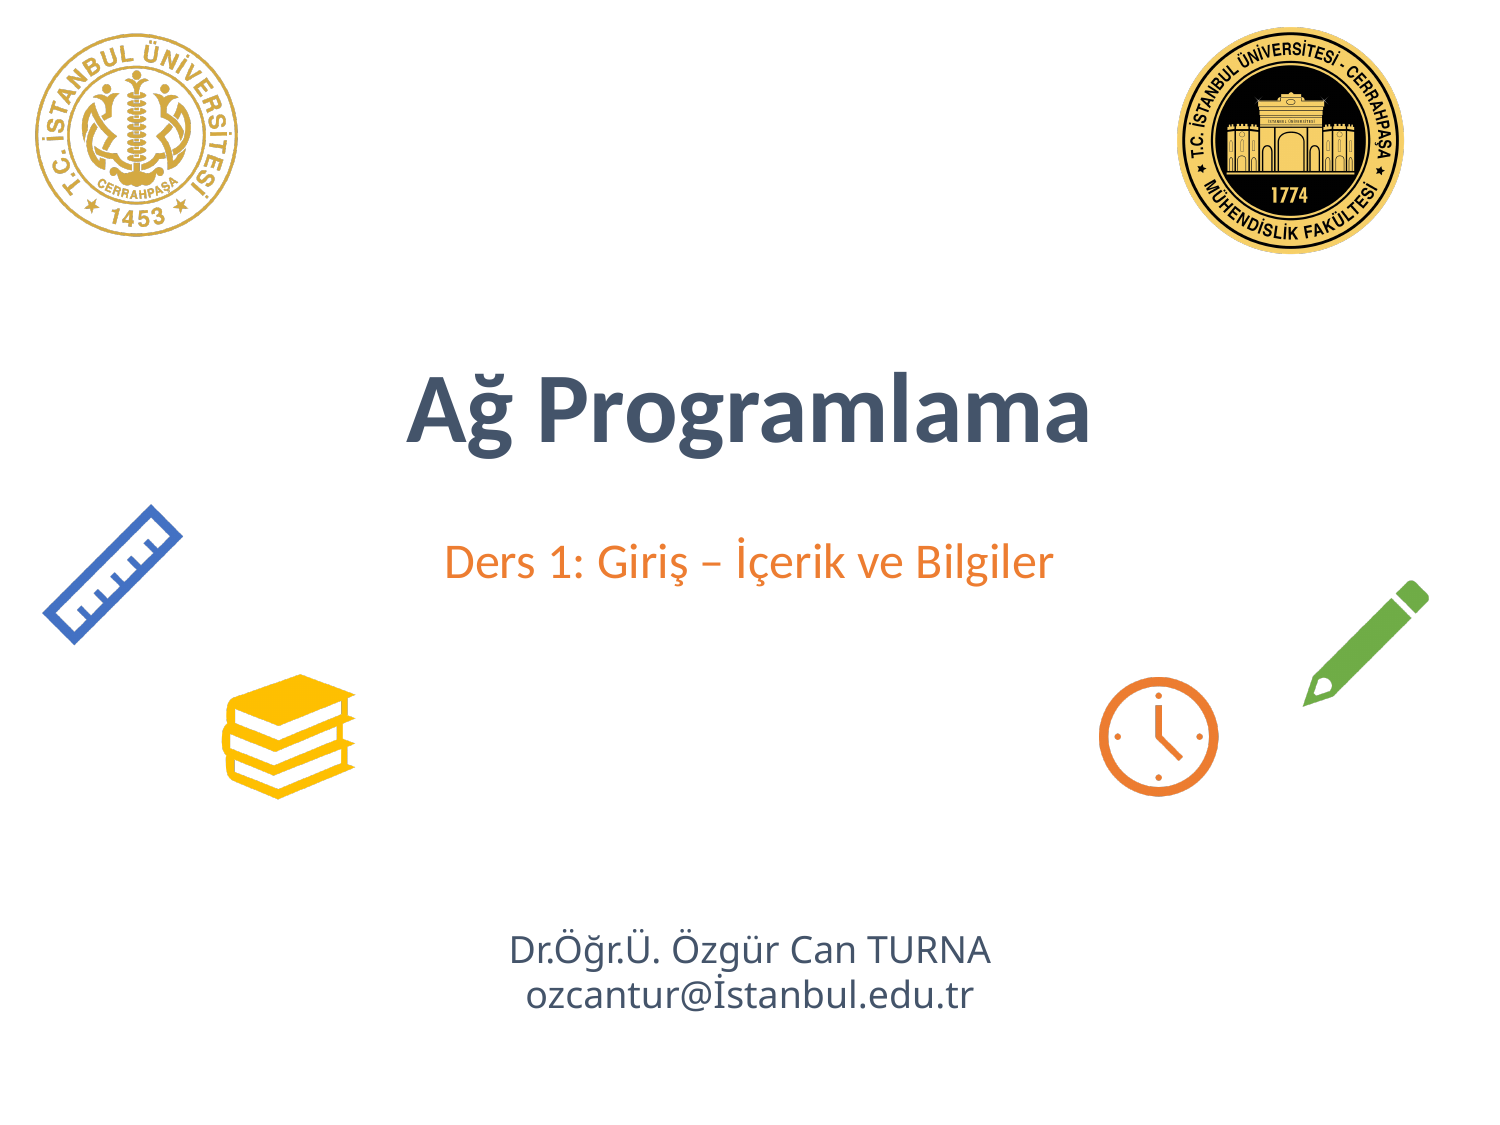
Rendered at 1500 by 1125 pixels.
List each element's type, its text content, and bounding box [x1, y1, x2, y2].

picture [213, 661, 364, 812]
title Ağ Programlama [187, 199, 1313, 472]
picture [1083, 661, 1234, 812]
picture [1290, 568, 1441, 719]
picture [37, 499, 188, 650]
subtitle Ders 1: Giriş – İçerik ve Bilgiler [187, 528, 1313, 616]
